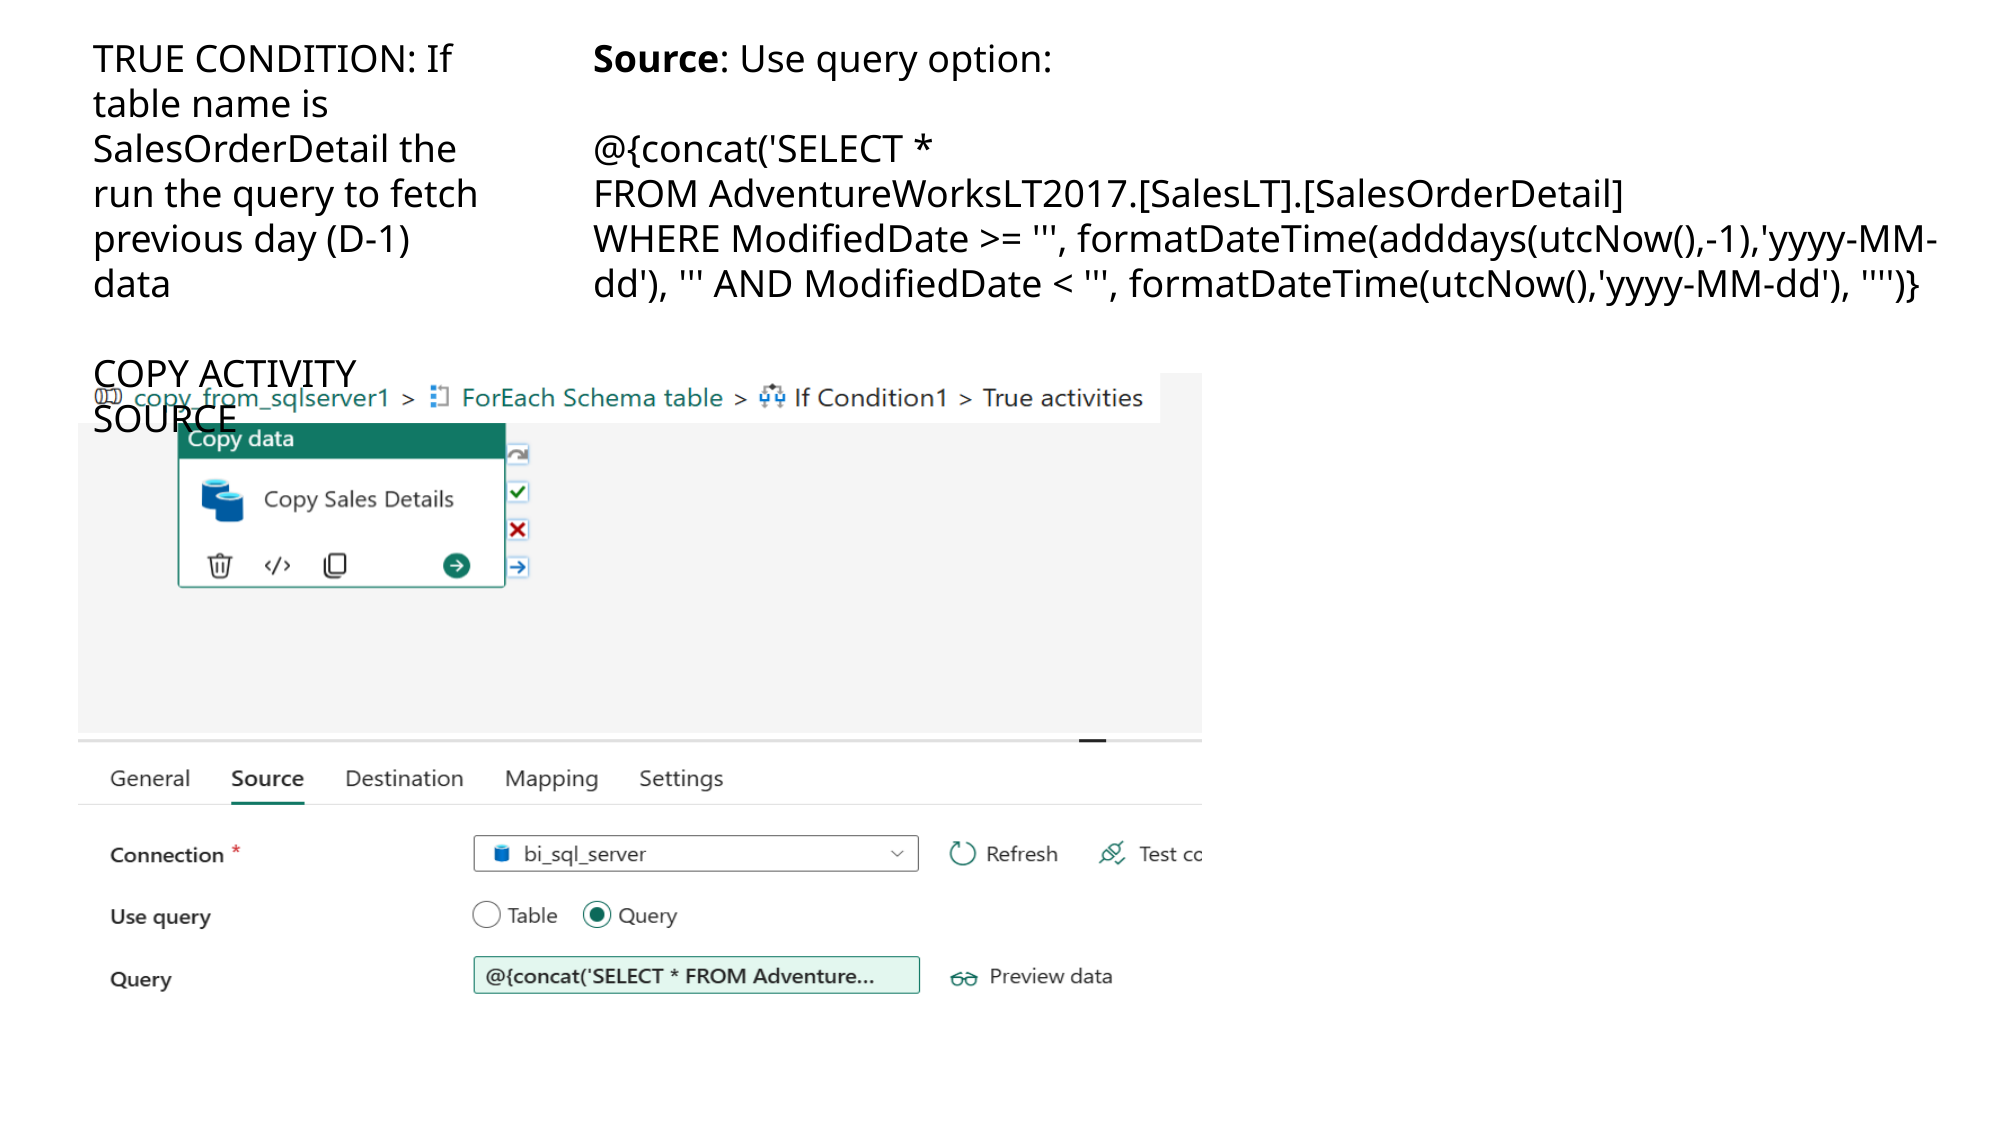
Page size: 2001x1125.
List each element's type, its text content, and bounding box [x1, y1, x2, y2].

picture [77, 373, 1203, 1025]
text_box TRUE CONDITION: If table name is SalesOrderDetail the run the query to fetch previous day (D-1) data COPY ACTIVITY SOURCE [78, 27, 513, 373]
text_box Source: Use query option: @{concat('SELECT * FROM AdventureWorksLT2017.[SalesLT].[SalesOrderDetail] WHERE ModifiedDate >= ''', formatDateTime(adddays(utcNow(),-1),'yyyy-MM-dd'), ''' AND ModifiedDate < ''', formatDateTime(utcNow(),'yyyy-MM-dd'), '''')} [578, 27, 1986, 313]
